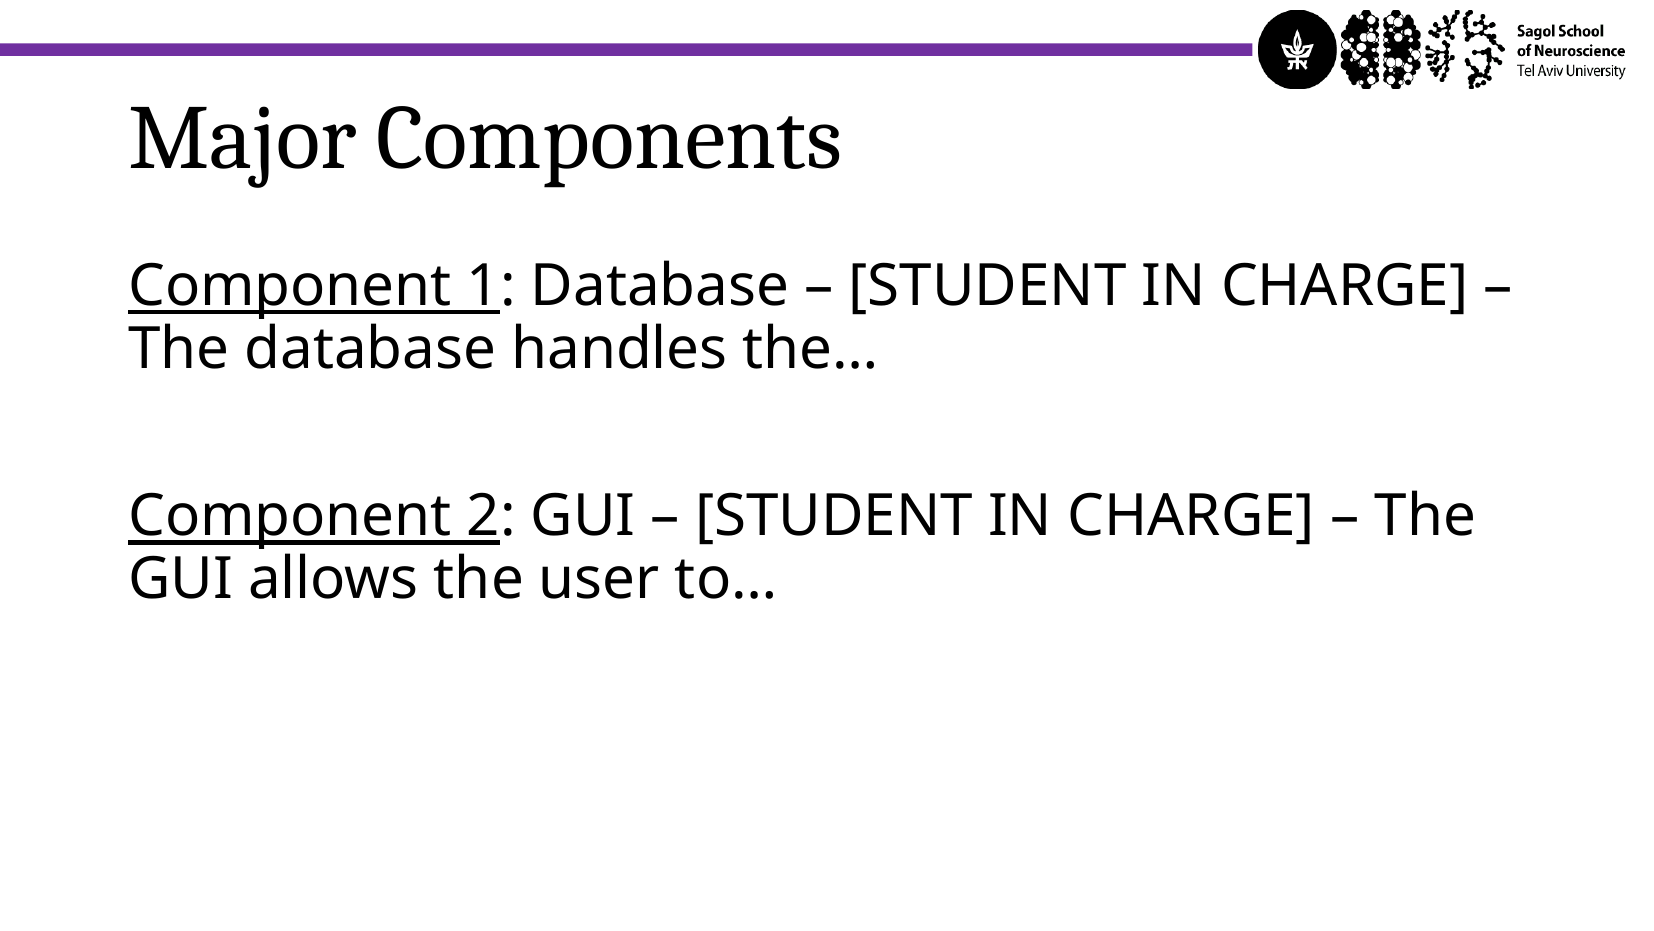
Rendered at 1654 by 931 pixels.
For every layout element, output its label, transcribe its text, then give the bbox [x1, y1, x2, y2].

text_box Major Components [113, 49, 1540, 230]
text_box Component 1: Database – [STUDENT IN CHARGE] – The database handles the… Component 2: GUI – [STUDENT IN CHARGE] – The GUI allows the user to… [113, 247, 1540, 838]
picture [1252, 10, 1642, 89]
